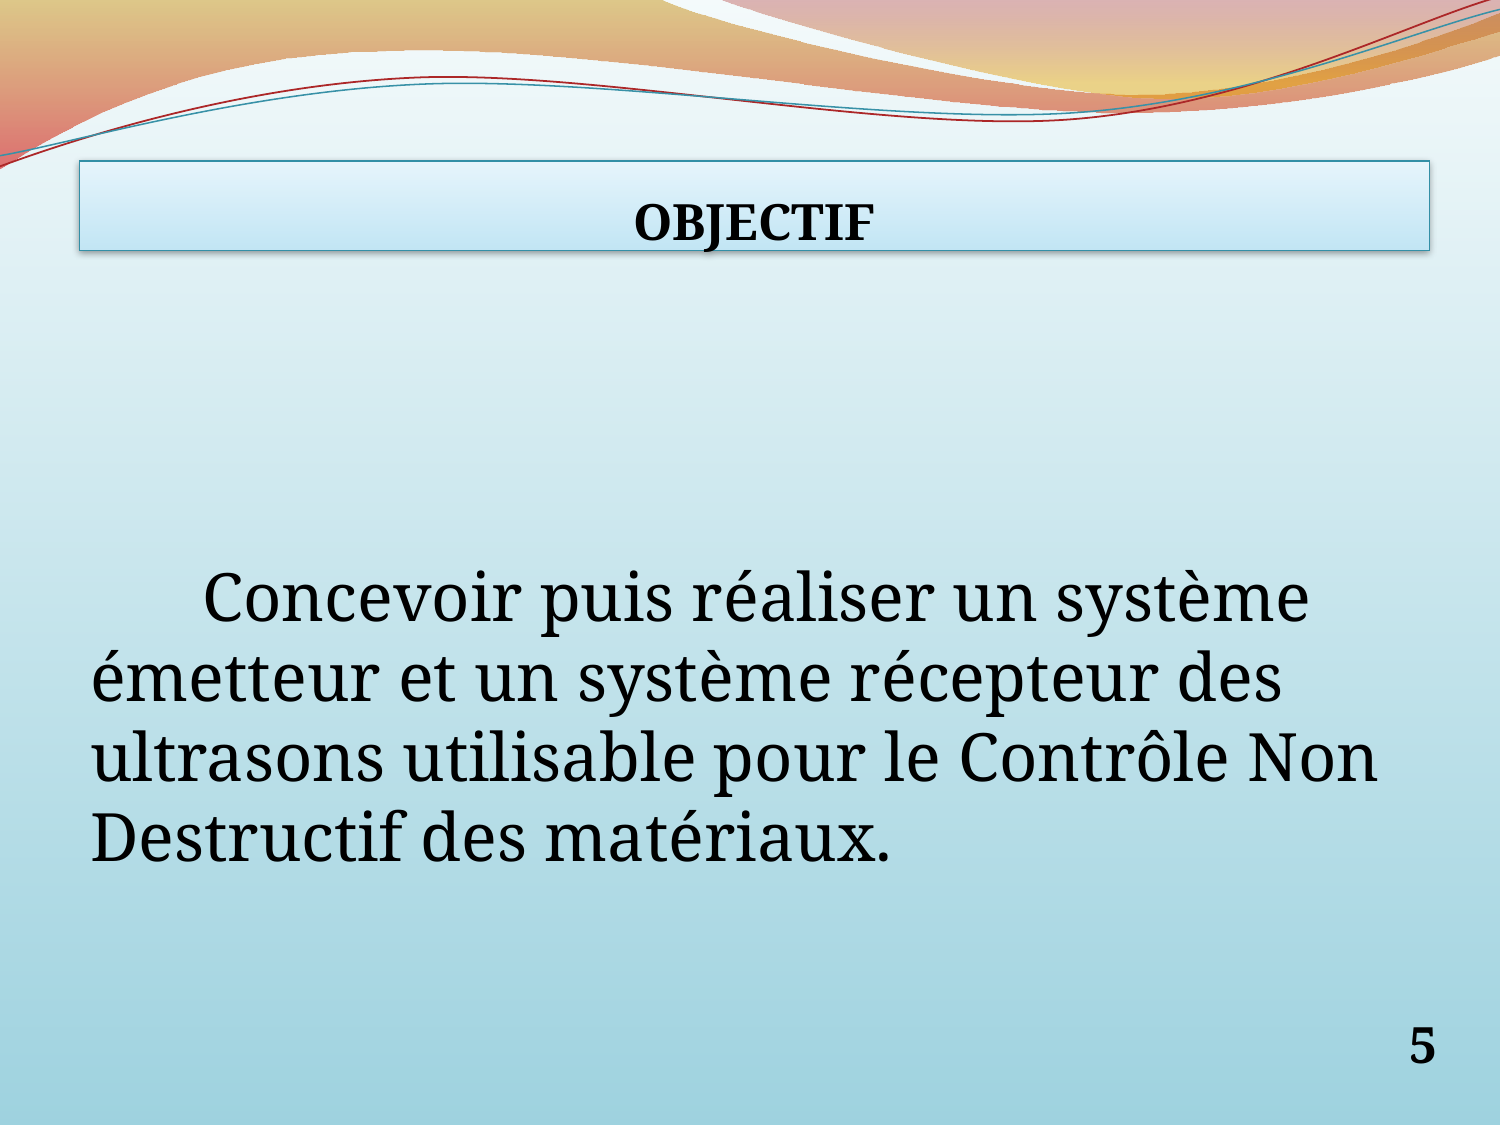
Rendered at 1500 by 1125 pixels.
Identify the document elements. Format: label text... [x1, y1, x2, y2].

list Concevoir puis réaliser un système émetteur et un système récepteur des ultrasons utilisable pour le Contrôle Non Destructif des matériaux. [74, 317, 1459, 977]
title OBJECTIF [79, 160, 1430, 251]
text_box 5 [1346, 966, 1500, 1121]
